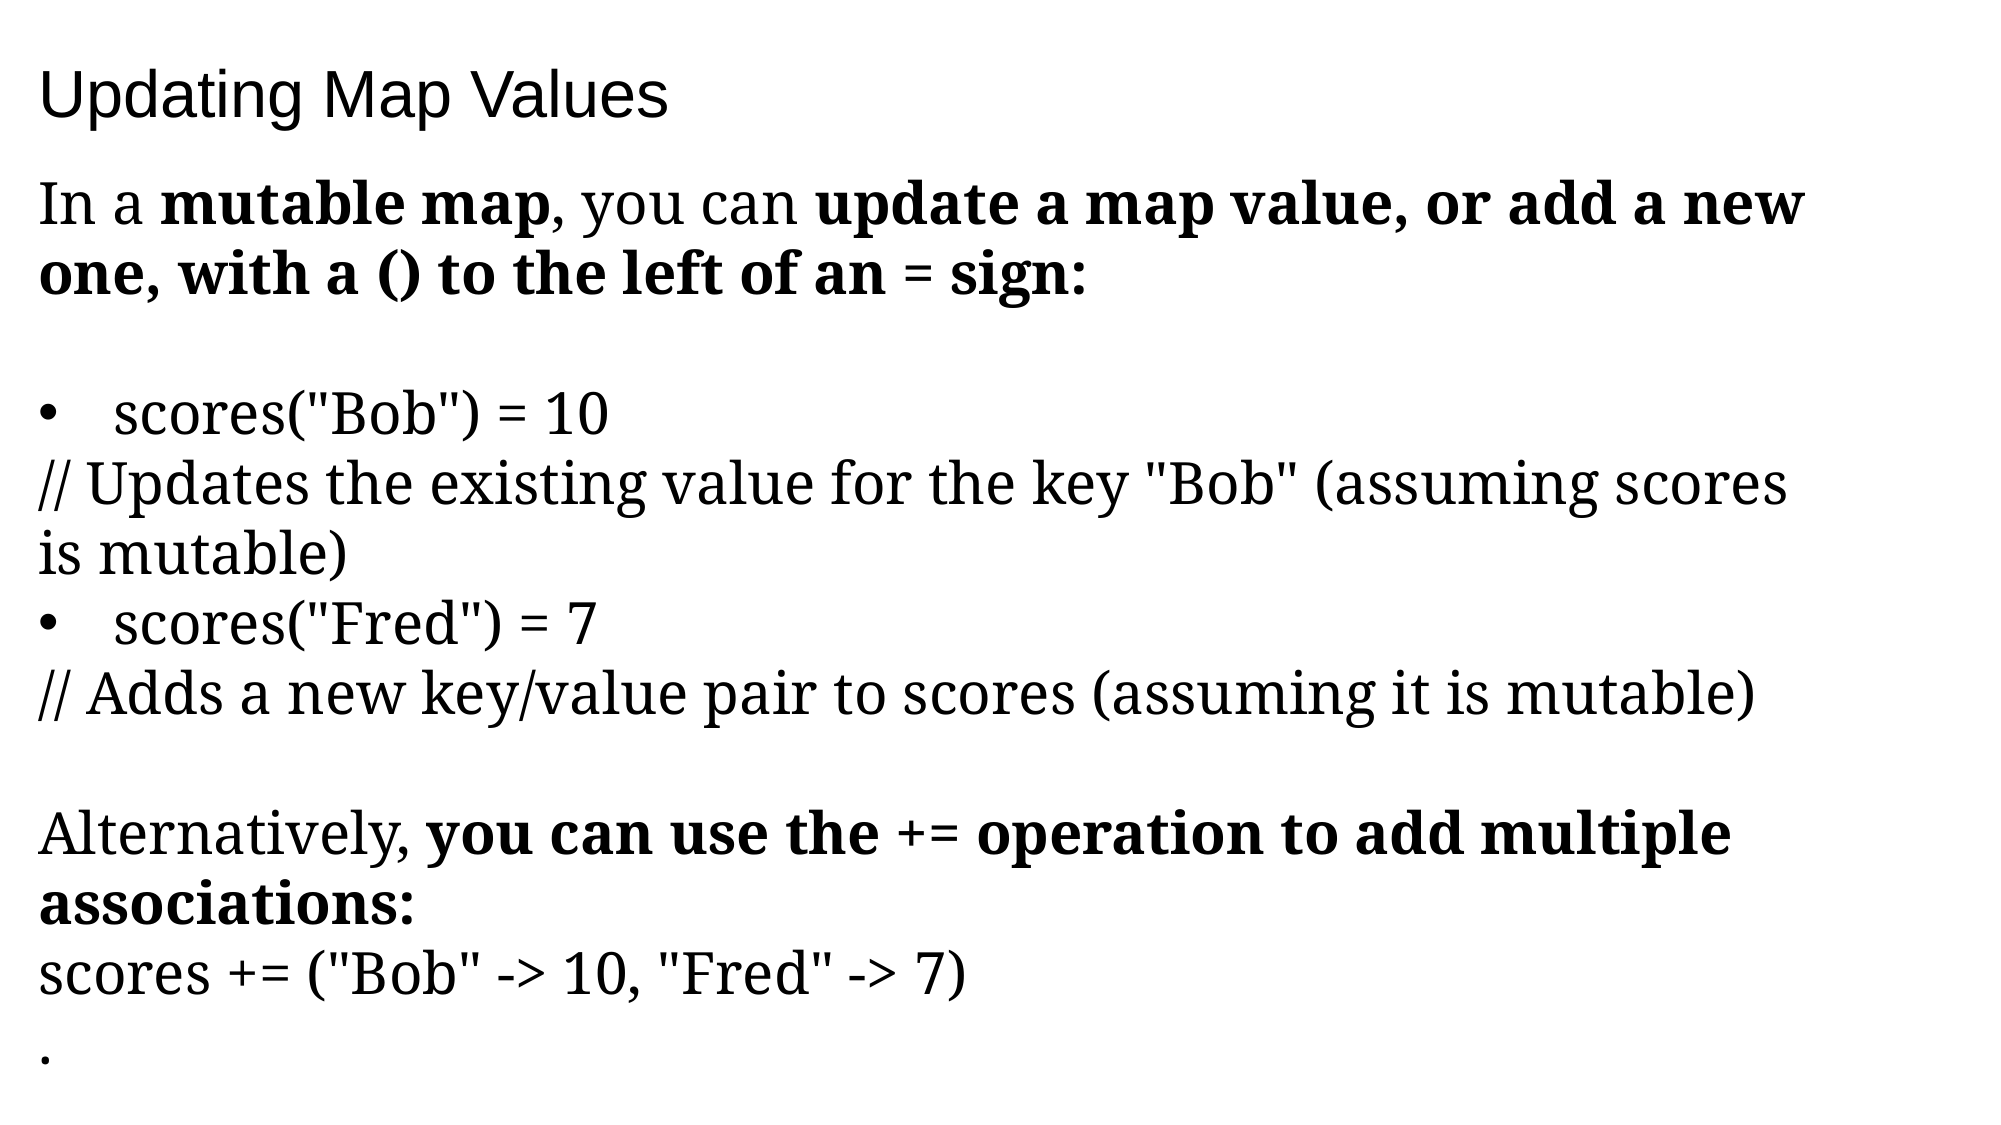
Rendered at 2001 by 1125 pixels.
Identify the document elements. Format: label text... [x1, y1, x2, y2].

text_box Updating Map Values In a mutable map, you can update a map value, or add a new one, with a () to the left of an = sign: scores("Bob") = 10 // Updates the existing value for the key "Bob" (assuming scores is mutable) scores("Fred") = 7 // Adds a new key/value pair to scores (assuming it is mutable) Alternatively, you can use the += operation to add multiple associations: scores += ("Bob" -> 10, "Fred" -> 7) . [23, 43, 1828, 1059]
